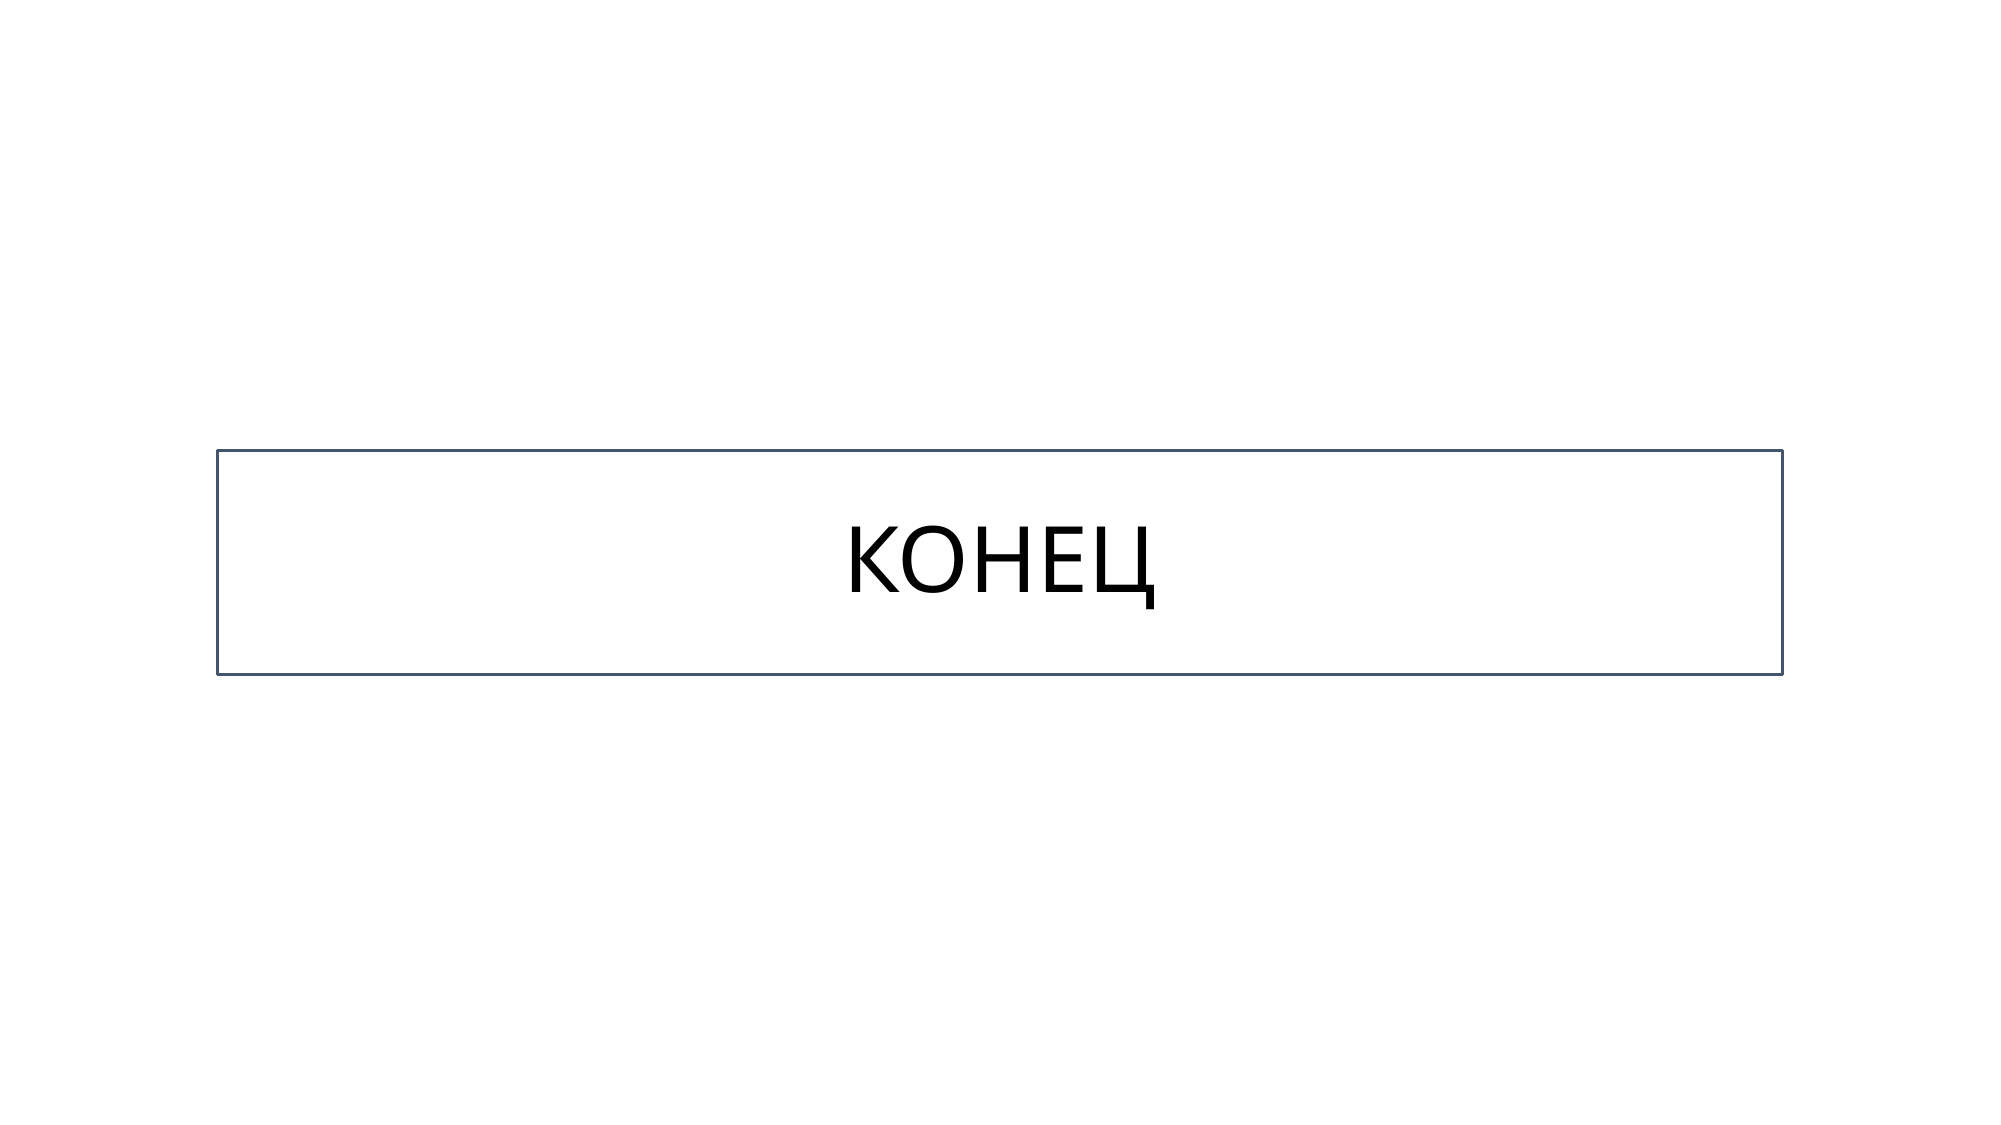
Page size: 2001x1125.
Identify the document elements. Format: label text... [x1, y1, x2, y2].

title КОНЕЦ [216, 449, 1784, 676]
